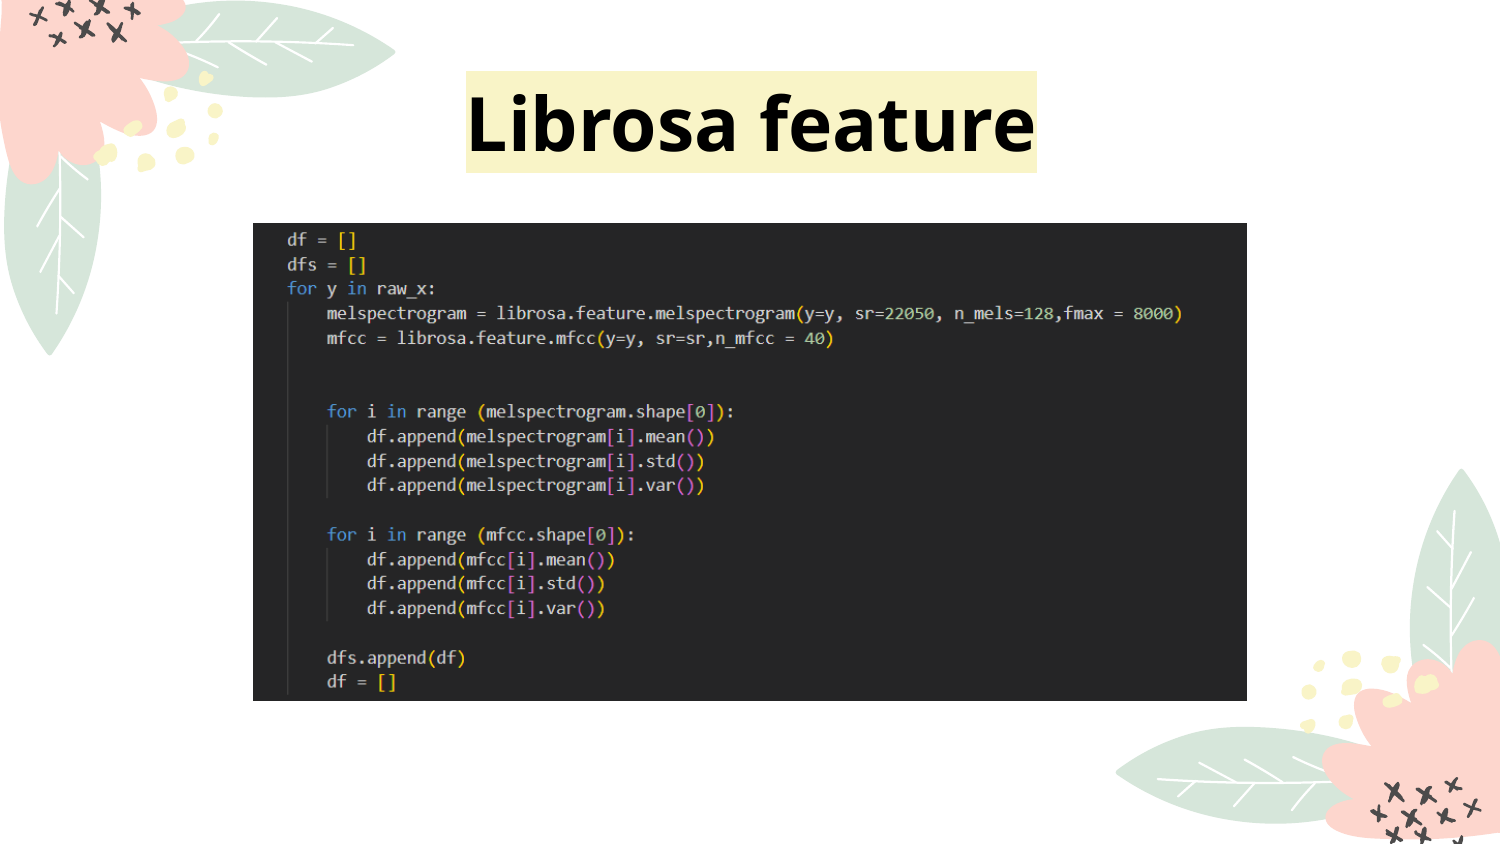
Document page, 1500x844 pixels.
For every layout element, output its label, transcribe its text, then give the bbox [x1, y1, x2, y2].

title Librosa feature [112, 61, 1390, 143]
picture [253, 223, 1247, 701]
